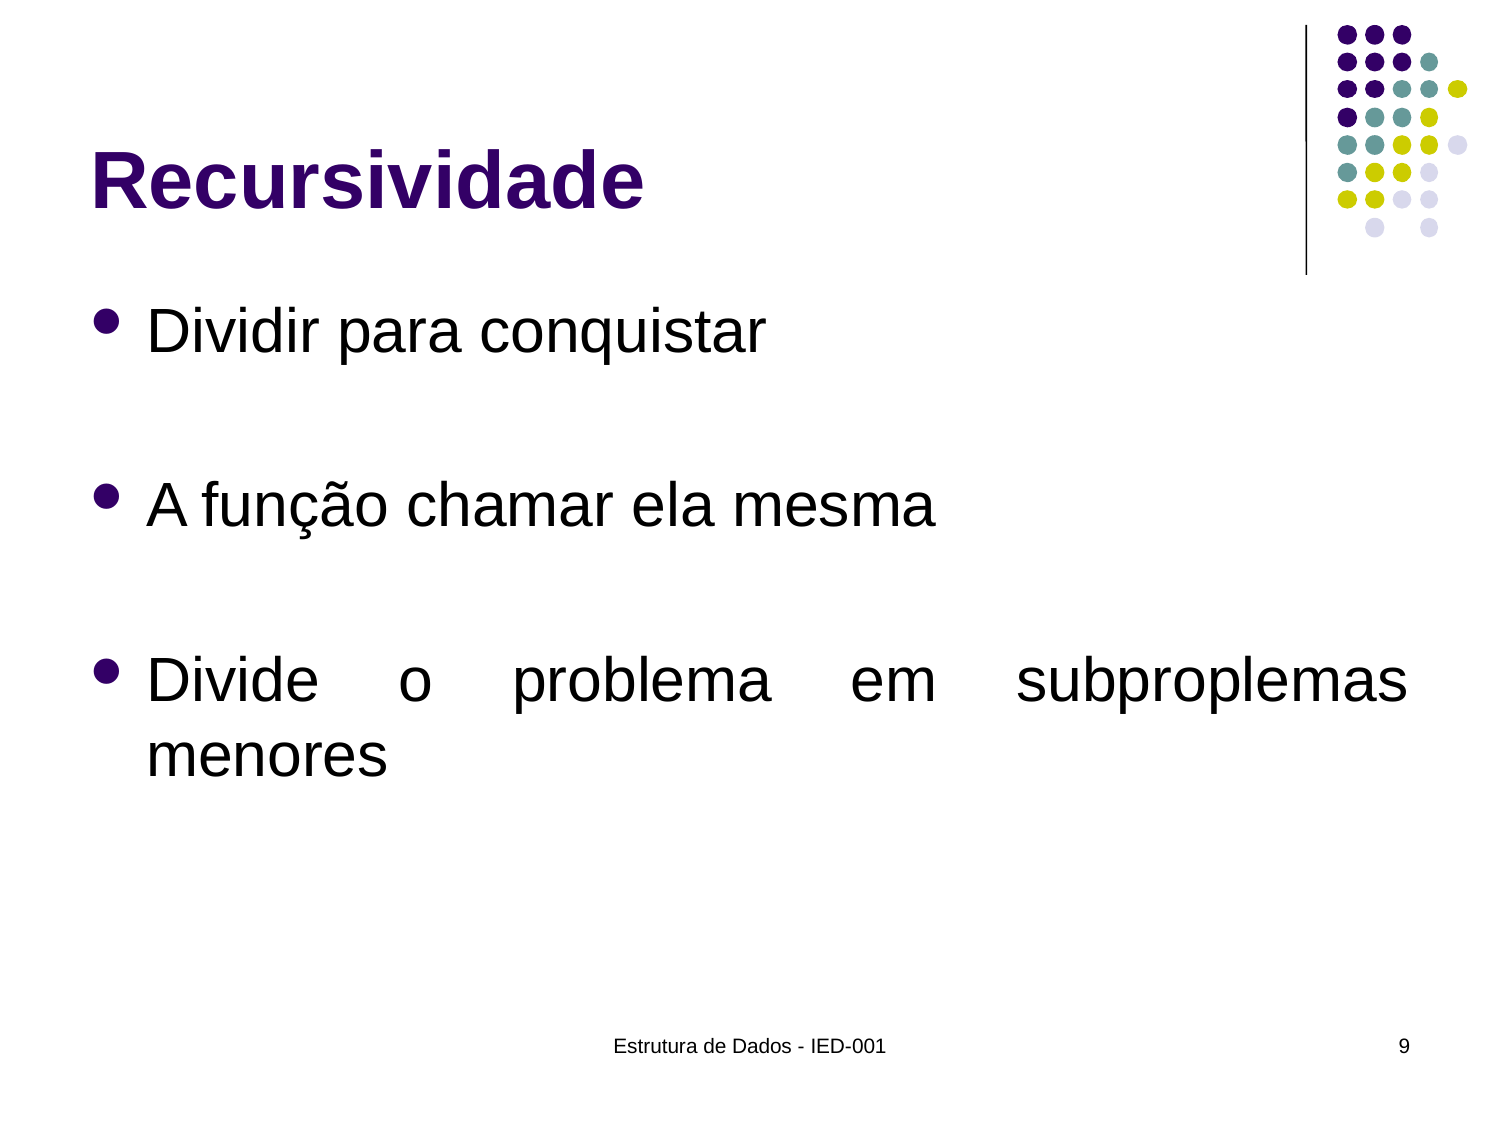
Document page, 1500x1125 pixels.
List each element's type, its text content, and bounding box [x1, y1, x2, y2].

list Dividir para conquistar A função chamar ela mesma Divide o problema em subproplemas menores [75, 282, 1425, 1006]
footer Estrutura de Dados - IED-001 [512, 1024, 988, 1101]
slide_number 9 [1074, 1024, 1426, 1101]
title Recursividade [75, 119, 703, 233]
